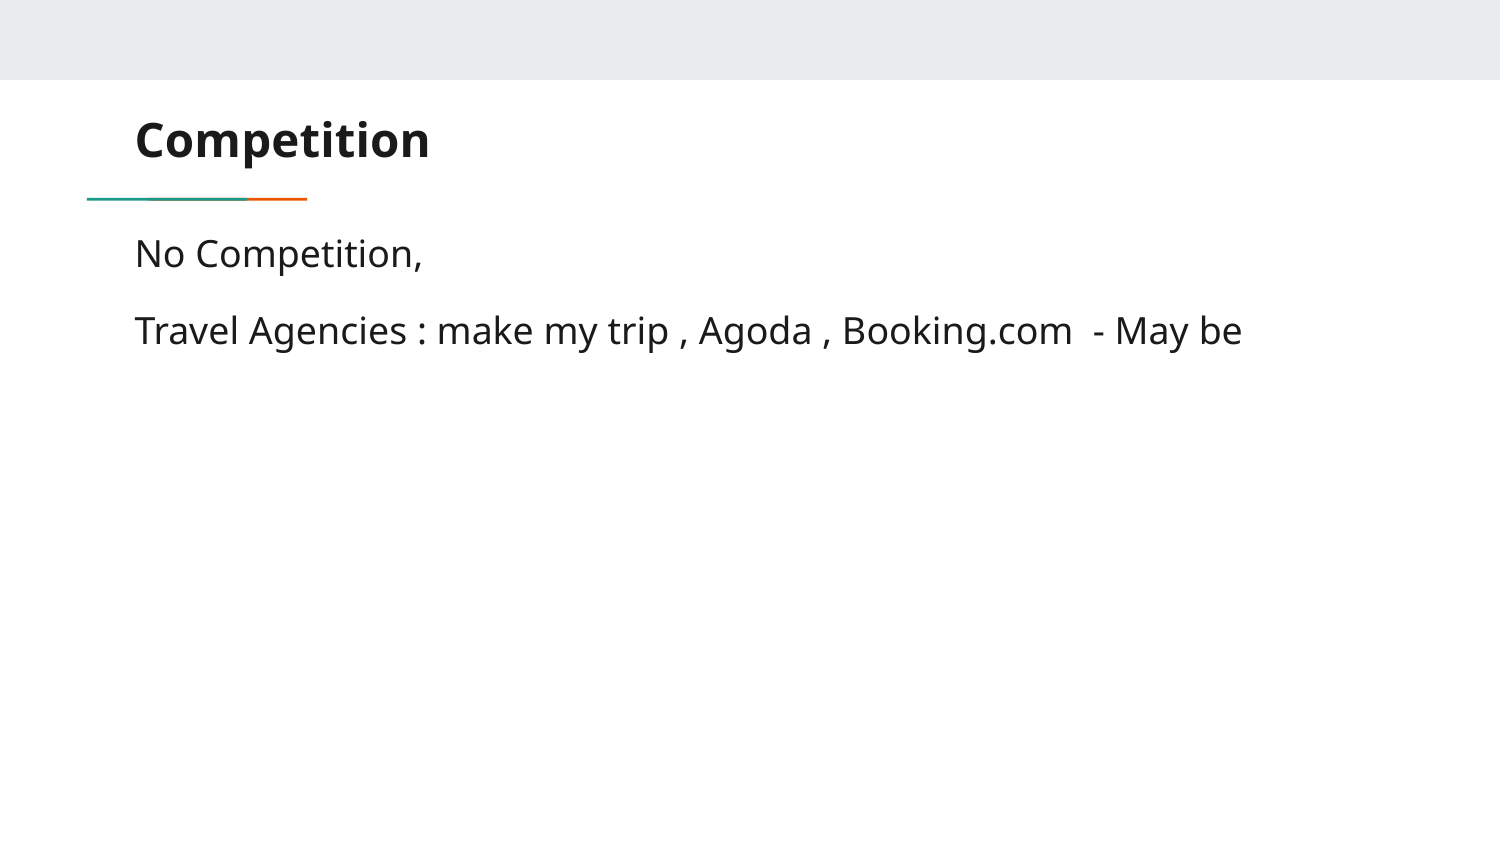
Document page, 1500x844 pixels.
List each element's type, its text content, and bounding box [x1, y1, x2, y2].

list No Competition, Travel Agencies : make my trip , Agoda , Booking.com - May be [119, 208, 1381, 712]
title Competition [119, 94, 1381, 183]
